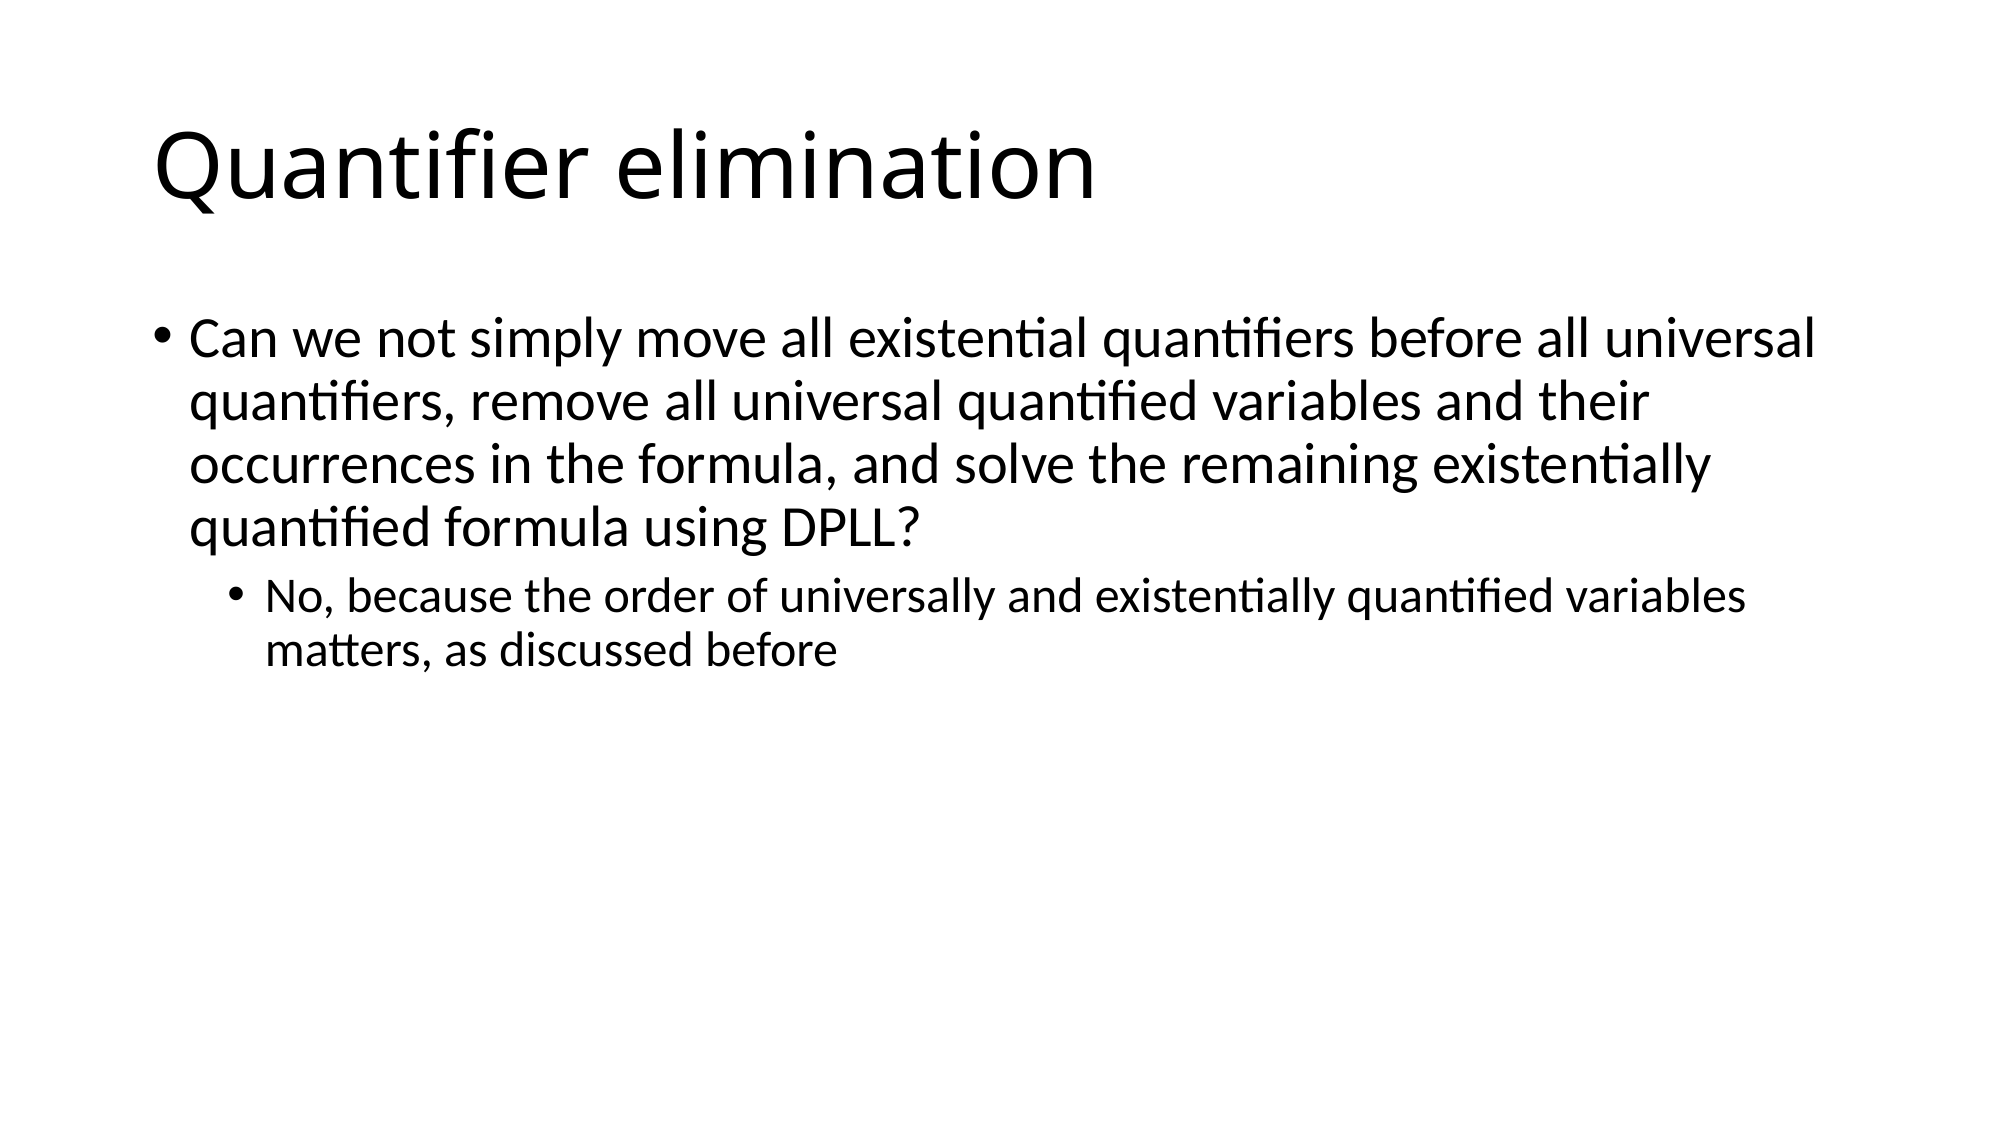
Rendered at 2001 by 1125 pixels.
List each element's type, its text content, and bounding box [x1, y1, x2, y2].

list Can we not simply move all existential quantifiers before all universal quantifiers, remove all universal quantified variables and their occurrences in the formula, and solve the remaining existentially quantified formula using DPLL? No, because the order of universally and existentially quantified variables matters, as discussed before [137, 299, 1863, 1014]
title Quantifier elimination [137, 59, 1863, 278]
